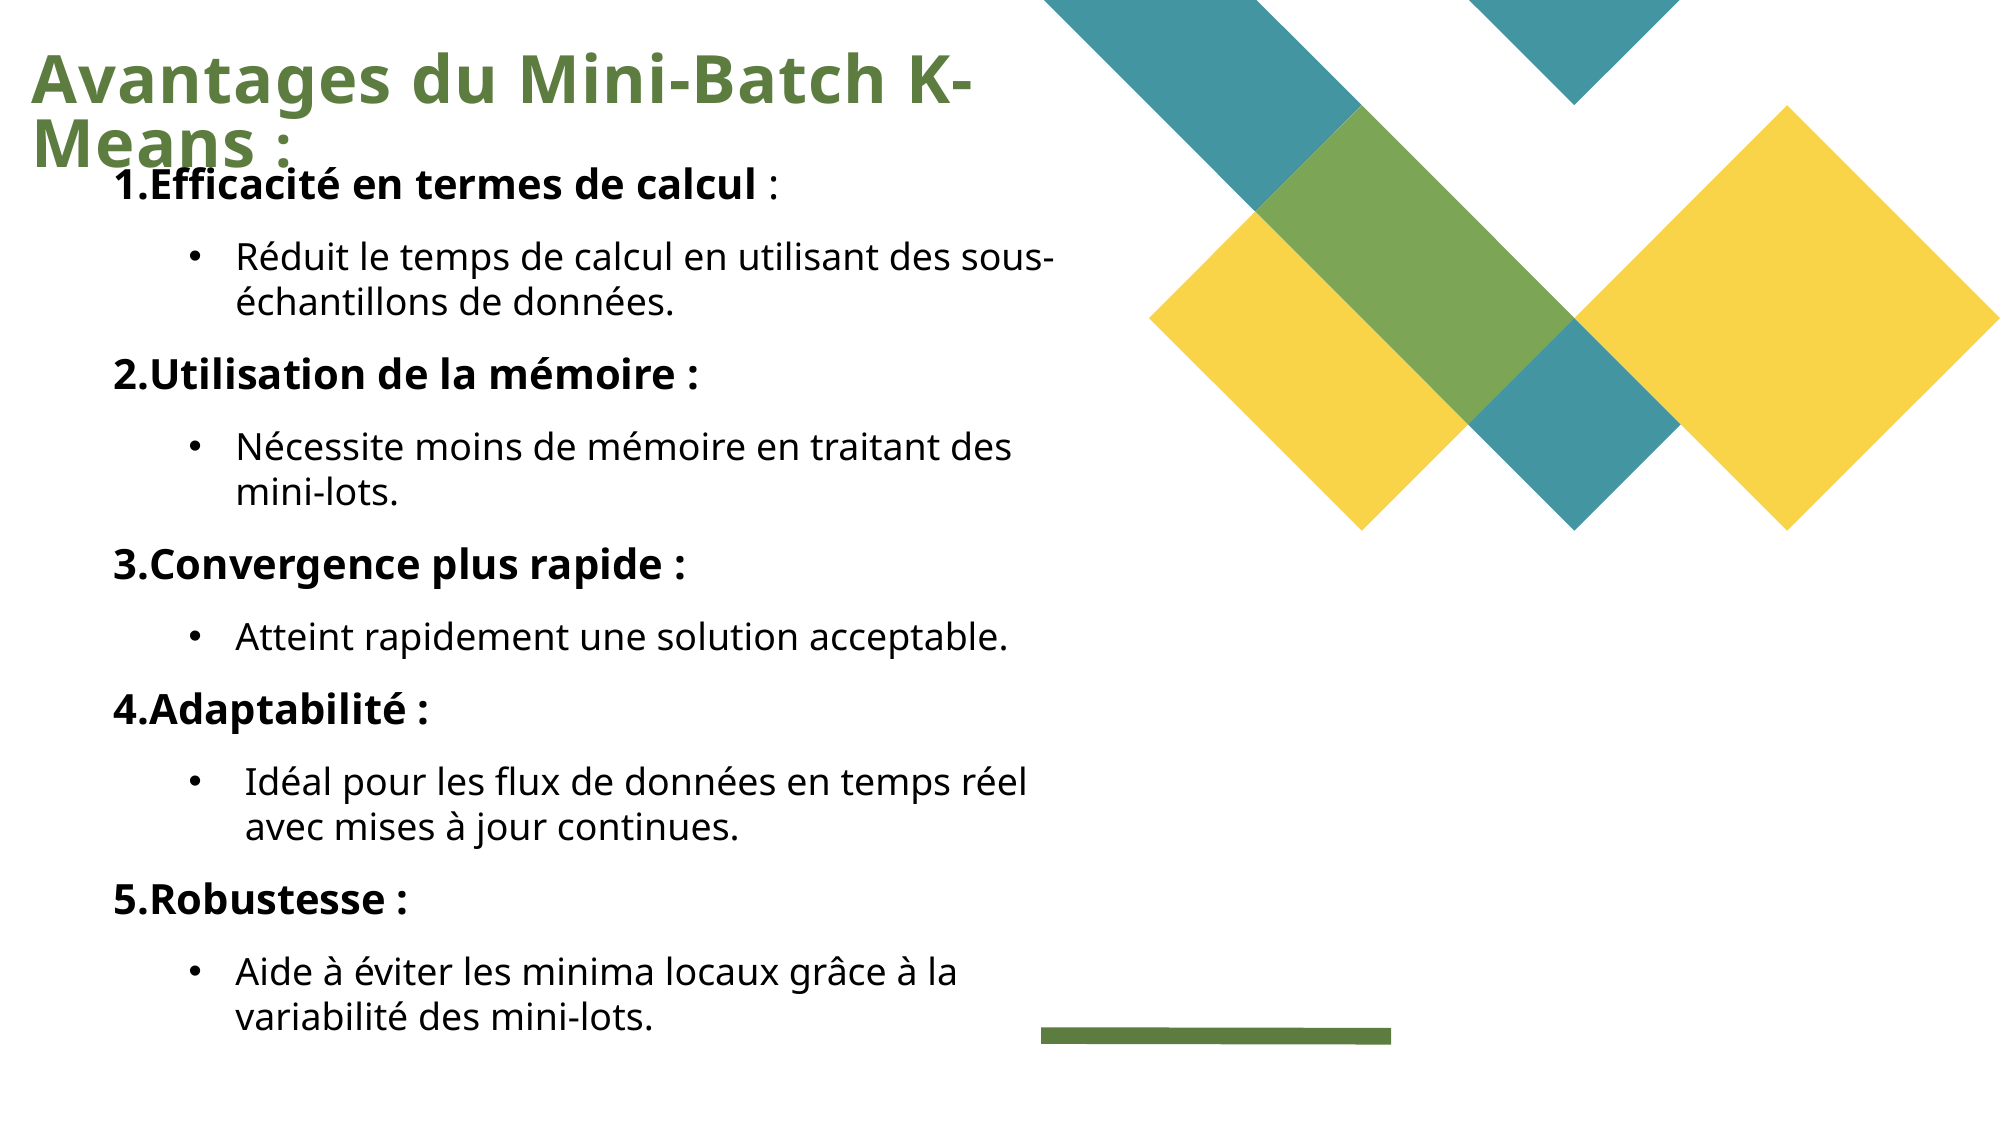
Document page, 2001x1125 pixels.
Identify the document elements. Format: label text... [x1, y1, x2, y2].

text_box Avantages du Mini-Batch K-Means : [17, 45, 1181, 188]
text_box Efficacité en termes de calcul : Réduit le temps de calcul en utilisant des sous-échantillons de données. Utilisation de la mémoire : Nécessite moins de mémoire en traitant des mini-lots. Convergence plus rapide : Atteint rapidement une solution acceptable. Adaptabilité : Idéal pour les flux de données en temps réel avec mises à jour continues. Robustesse : Aide à éviter les minima locaux grâce à la variabilité des mini-lots. [98, 150, 1099, 1116]
